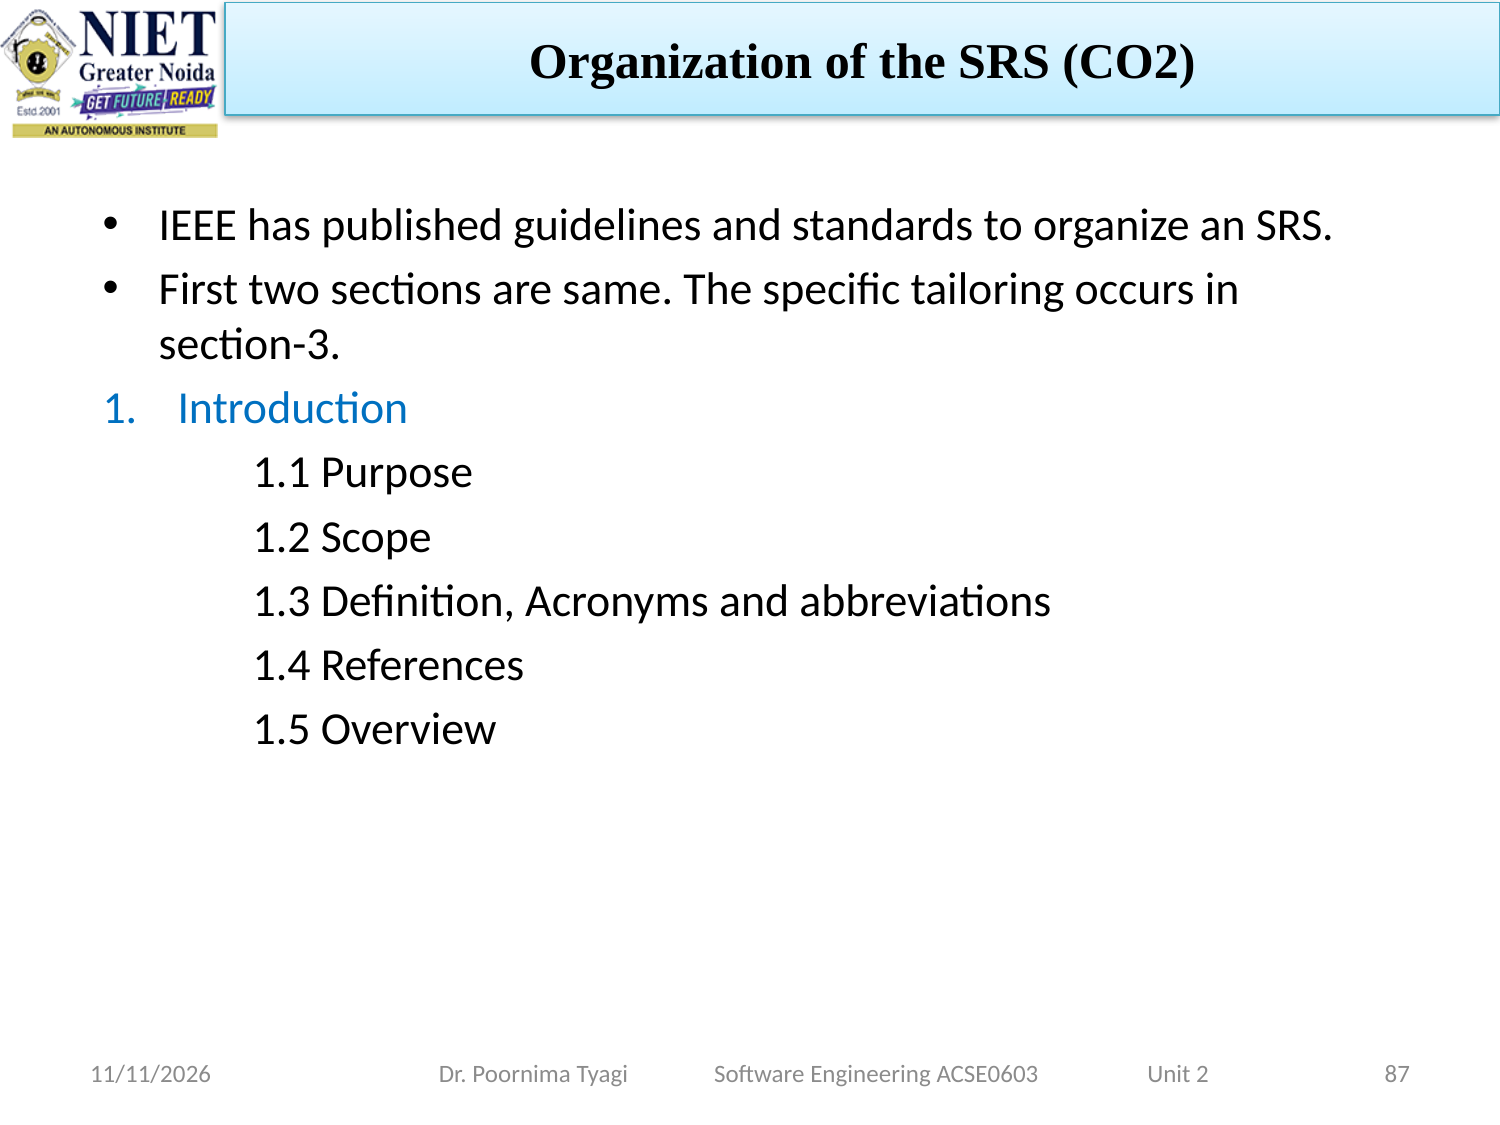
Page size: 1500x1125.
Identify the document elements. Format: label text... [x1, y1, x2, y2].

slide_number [75, 1042, 412, 1103]
footer Dr. Poornima Tyagi Software Engineering ACSE0603 Unit 2 [412, 1042, 1074, 1103]
list IEEE has published guidelines and standards to organize an SRS. First two sections are same. The specific tailoring occurs in section-3. Introduction 1.1 Purpose 1.2 Scope 1.3 Definition, Acronyms and abbreviations 1.4 References 1.5 Overview [87, 187, 1375, 930]
text_box Organization of the SRS (CO2) [224, 2, 1500, 116]
picture [0, 9, 218, 138]
slide_number 87 [1074, 1042, 1425, 1103]
